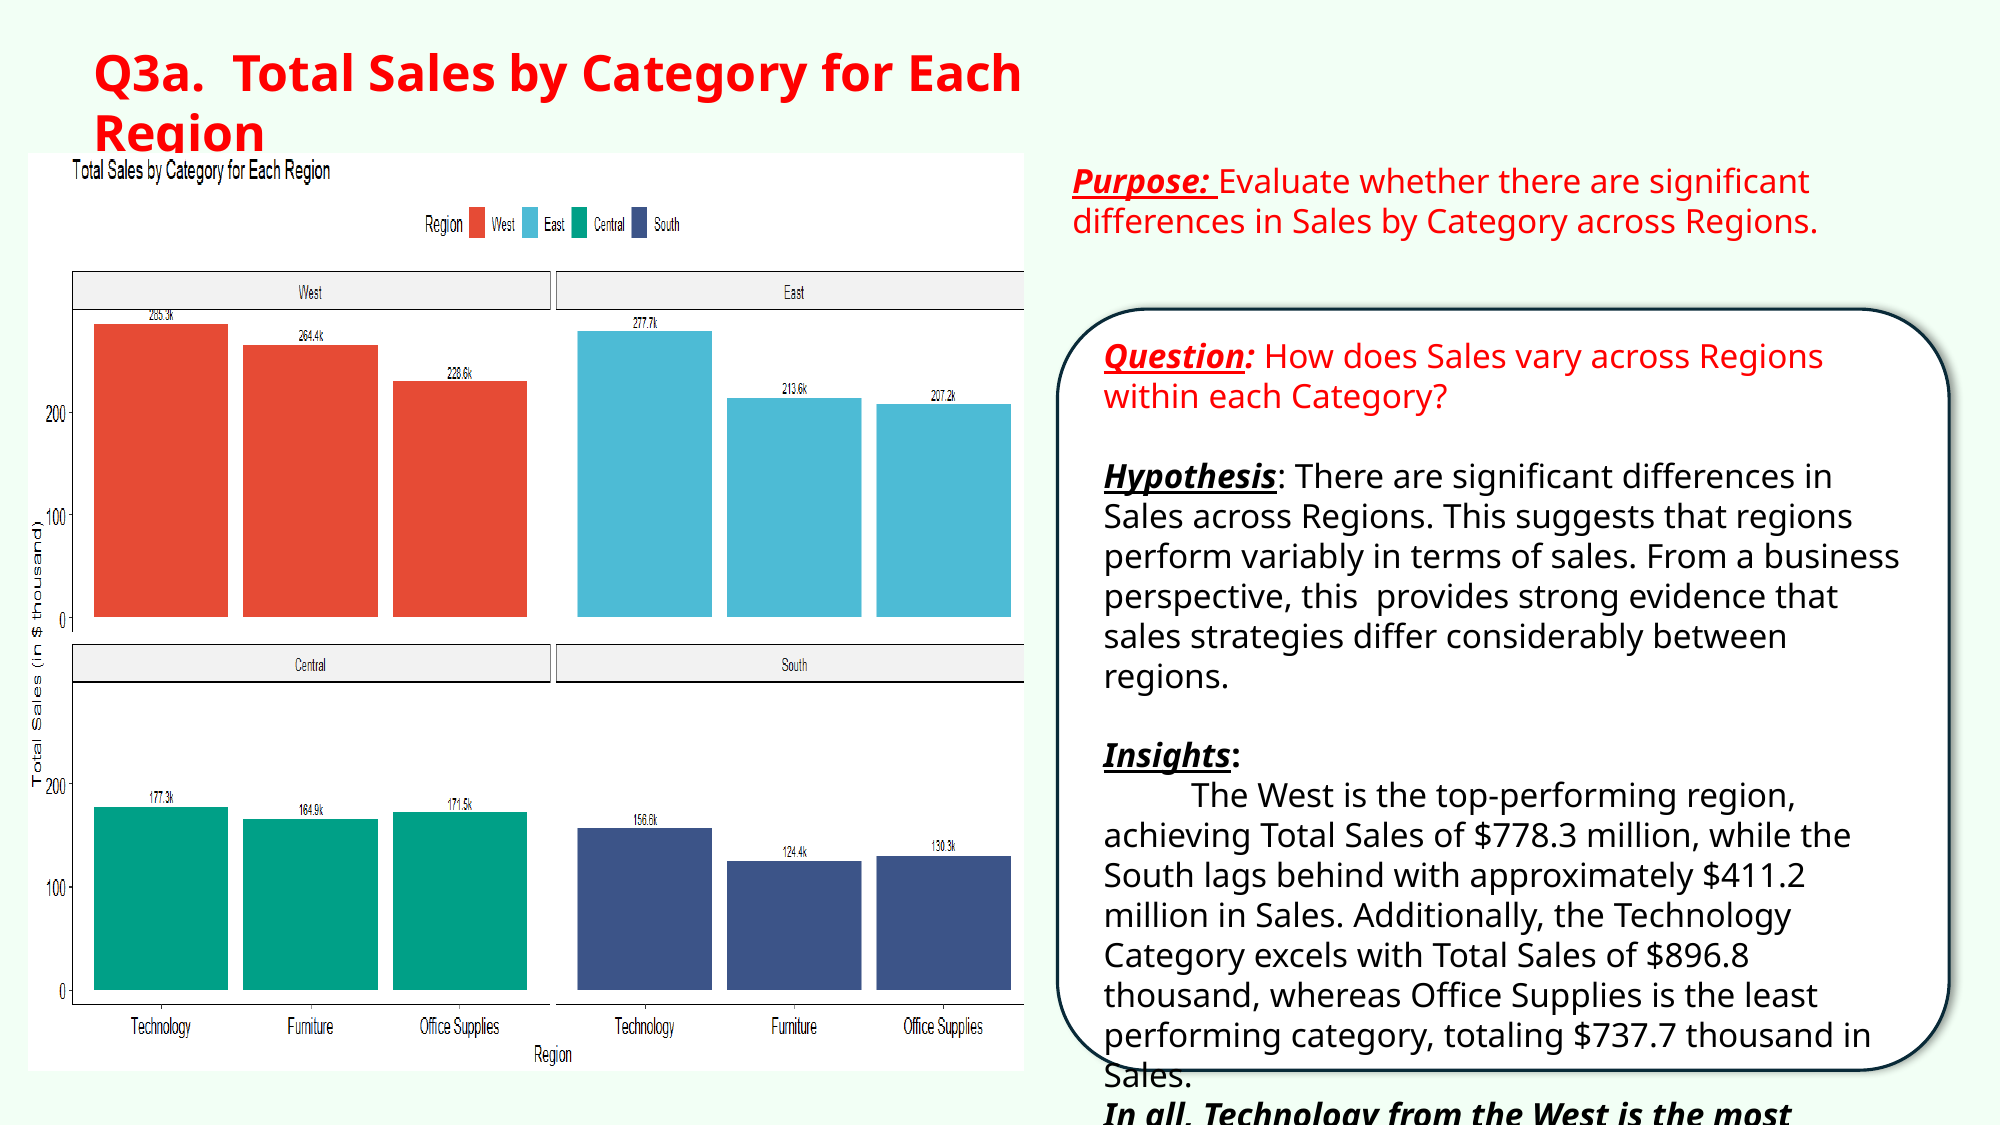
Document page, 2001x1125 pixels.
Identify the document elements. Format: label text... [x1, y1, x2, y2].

text_box [1055, 329, 1088, 1051]
text_box Q3a. Total Sales by Category for Each Region [78, 33, 1058, 169]
text_box [1932, 343, 1951, 1037]
picture [28, 152, 1024, 1071]
text_box Question: How does Sales vary across Regions within each Category? Hypothesis: There are significant differences in Sales across Regions. This suggests that regions perform variably in terms of sales. From a business perspective, this provides strong evidence that sales strategies differ considerably between regions. Insights: The West is the top-performing region, achieving Total Sales of $778.3 million, while the South lags behind with approximately $411.2 million in Sales. Additionally, the Technology Category excels with Total Sales of $896.8 thousand, whereas Office Supplies is the least performing category, totaling $737.7 thousand in Sales. In all, Technology from the West is the most performing with Total Sales of $285.3 thousand. [1088, 328, 1932, 1125]
text_box [1089, 307, 1918, 328]
text_box Purpose: Evaluate whether there are significant differences in Sales by Category across Regions. [1057, 153, 1932, 248]
